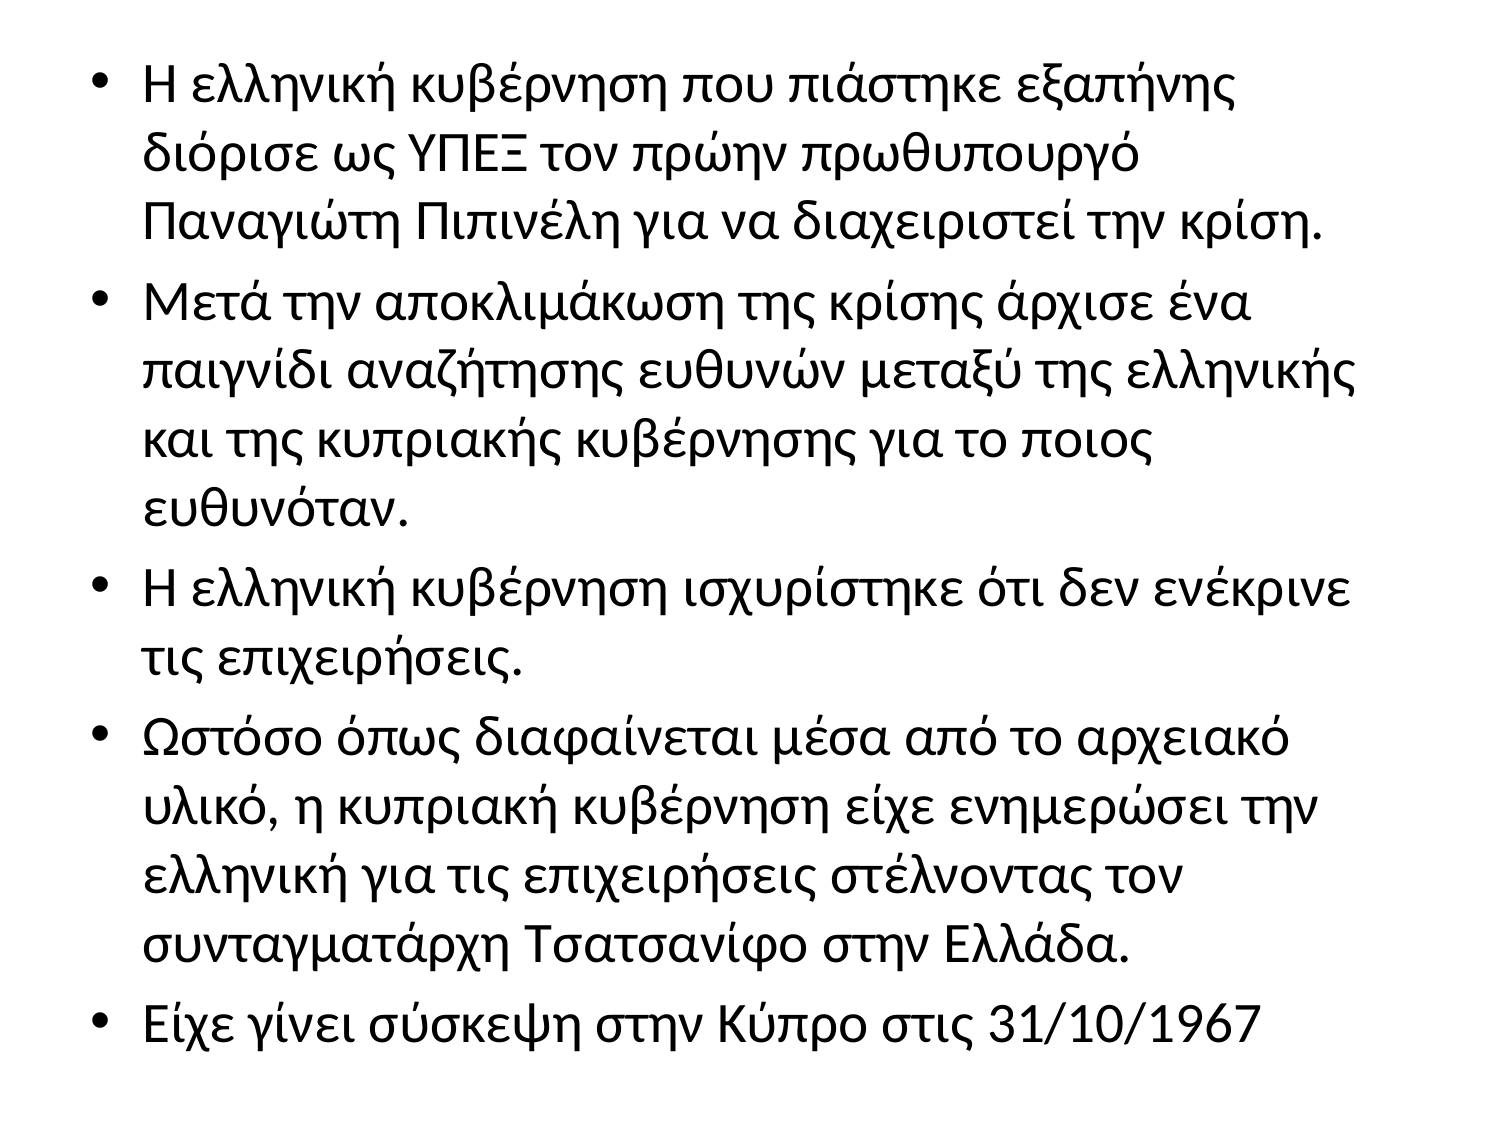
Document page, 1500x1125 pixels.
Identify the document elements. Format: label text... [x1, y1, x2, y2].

list Η ελληνική κυβέρνηση που πιάστηκε εξαπήνης διόρισε ως ΥΠΕΞ τον πρώην πρωθυπουργό Παναγιώτη Πιπινέλη για να διαχειριστεί την κρίση. Μετά την αποκλιμάκωση της κρίσης άρχισε ένα παιγνίδι αναζήτησης ευθυνών μεταξύ της ελληνικής και της κυπριακής κυβέρνησης για το ποιος ευθυνόταν. Η ελληνική κυβέρνηση ισχυρίστηκε ότι δεν ενέκρινε τις επιχειρήσεις. Ωστόσο όπως διαφαίνεται μέσα από το αρχειακό υλικό, η κυπριακή κυβέρνηση είχε ενημερώσει την ελληνική για τις επιχειρήσεις στέλνοντας τον συνταγματάρχη Τσατσανίφο στην Ελλάδα. Είχε γίνει σύσκεψη στην Κύπρο στις 31/10/1967 [75, 37, 1425, 1063]
